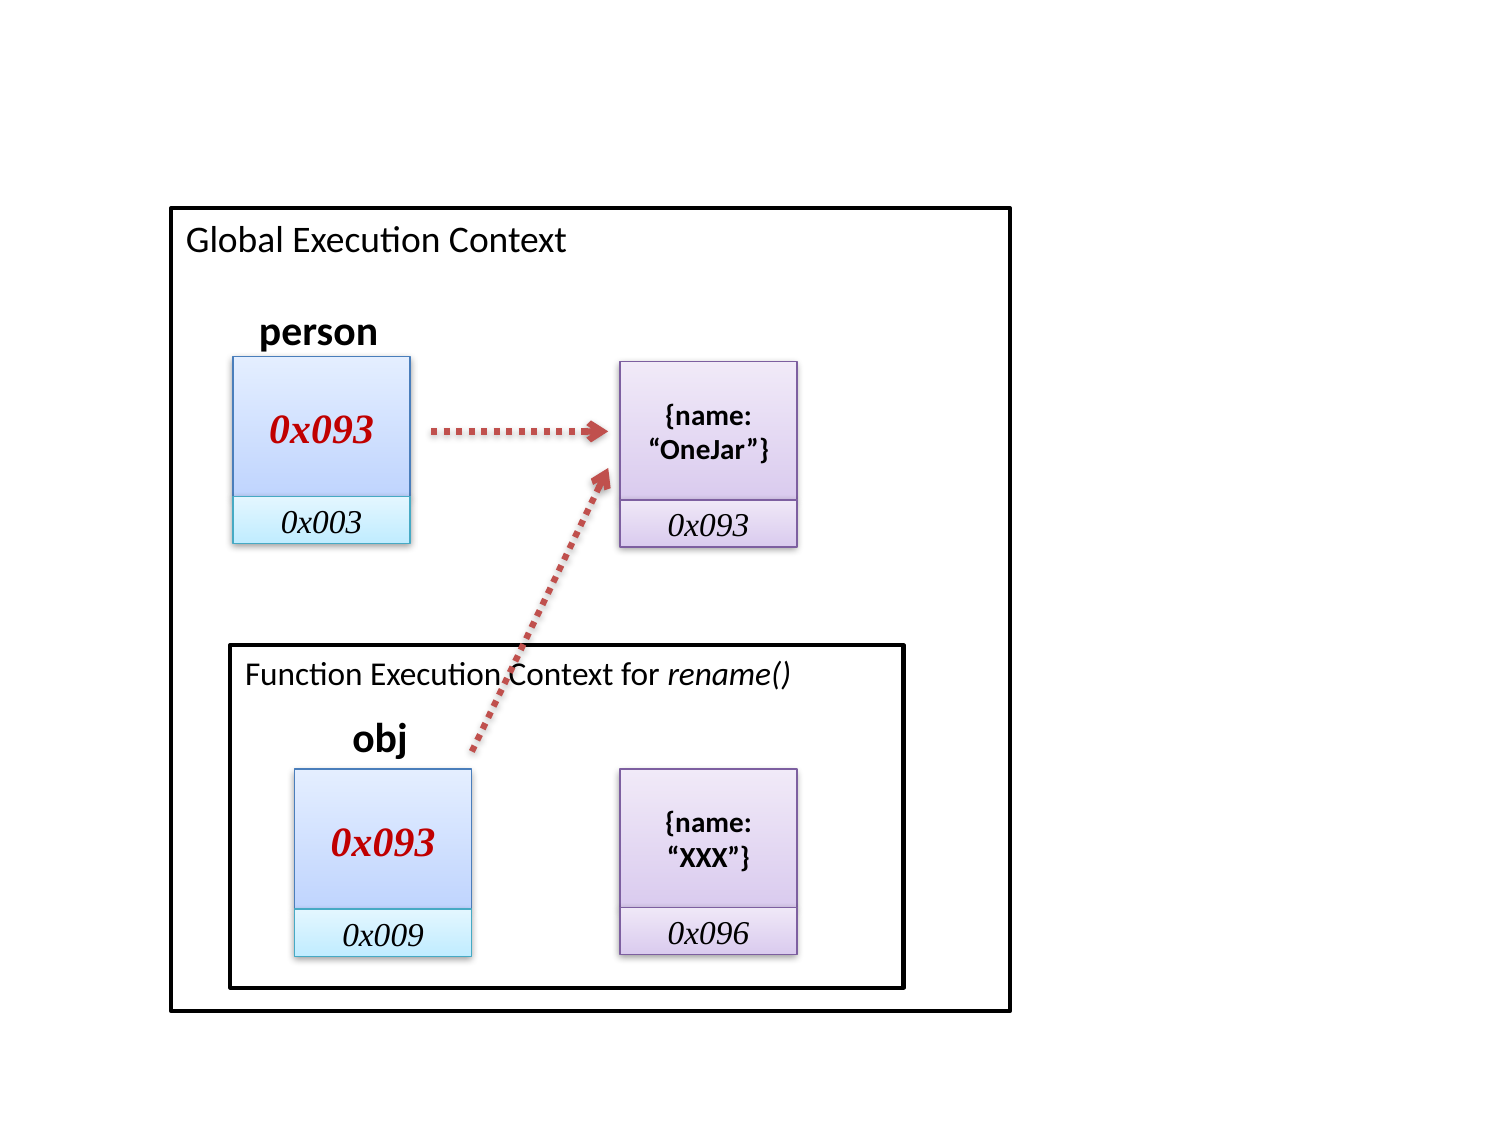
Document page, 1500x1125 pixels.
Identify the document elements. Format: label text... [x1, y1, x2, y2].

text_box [471, 467, 609, 752]
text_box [619, 361, 798, 548]
text_box Global Execution Context [169, 206, 1012, 1013]
text_box Function Execution Context for rename() [228, 643, 906, 990]
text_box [206, 295, 432, 544]
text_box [619, 768, 798, 955]
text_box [267, 703, 493, 957]
